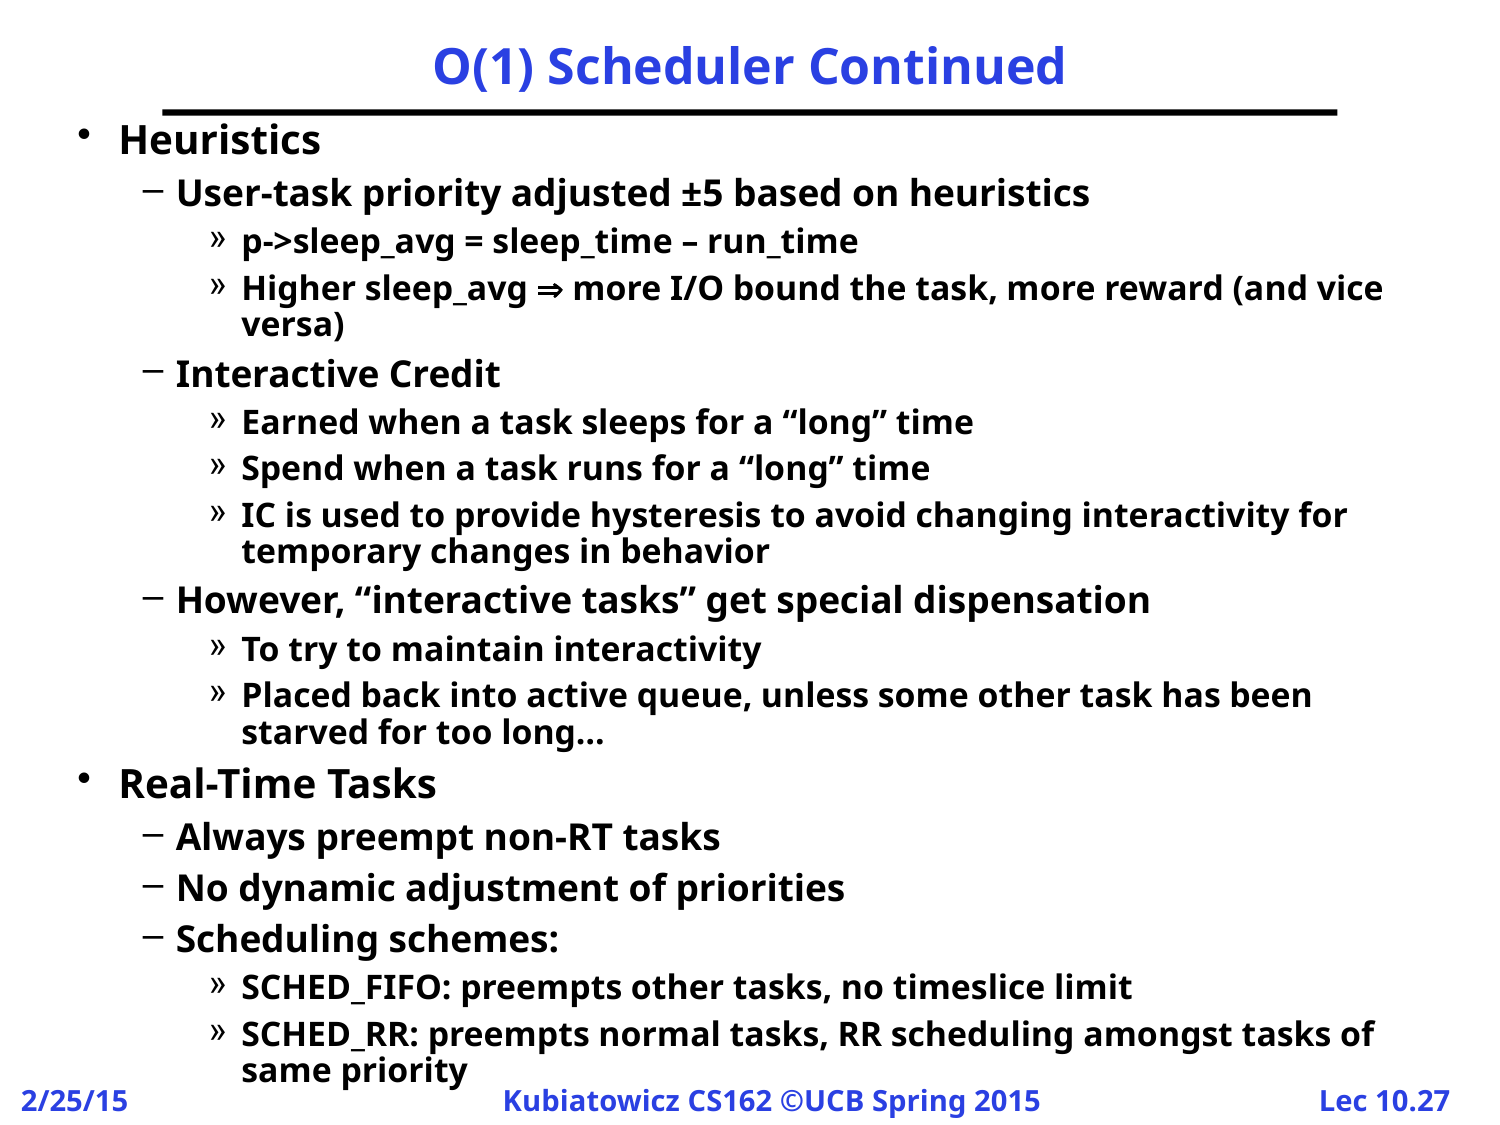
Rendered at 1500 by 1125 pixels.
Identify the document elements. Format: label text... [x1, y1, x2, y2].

title O(1) Scheduler Continued [162, 24, 1338, 112]
list Heuristics User-task priority adjusted ±5 based on heuristics p->sleep_avg = sleep_time – run_time Higher sleep_avg  more I/O bound the task, more reward (and vice versa) Interactive Credit Earned when a task sleeps for a “long” time Spend when a task runs for a “long” time IC is used to provide hysteresis to avoid changing interactivity for temporary changes in behavior However, “interactive tasks” get special dispensation To try to maintain interactivity Placed back into active queue, unless some other task has been starved for too long… Real-Time Tasks Always preempt non-RT tasks No dynamic adjustment of priorities Scheduling schemes: SCHED_FIFO: preempts other tasks, no timeslice limit SCHED_RR: preempts normal tasks, RR scheduling amongst tasks of same priority [62, 112, 1438, 1100]
